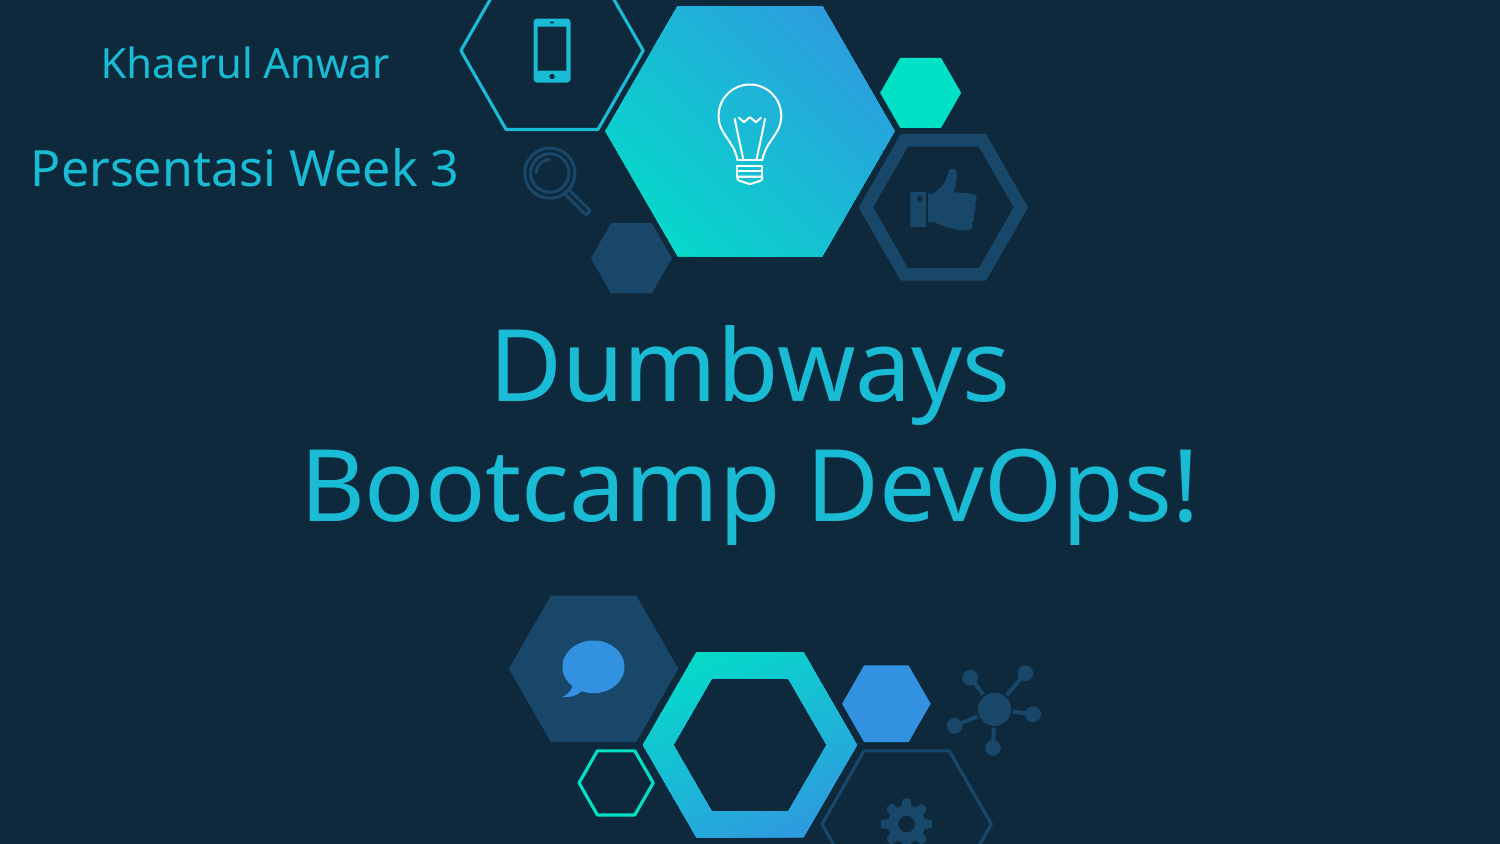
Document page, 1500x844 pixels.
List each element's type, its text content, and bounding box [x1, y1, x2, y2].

text_box Khaerul Anwar Persentasi Week 3 [0, 21, 492, 213]
title Dumbways Bootcamp DevOps! [229, 326, 1271, 517]
